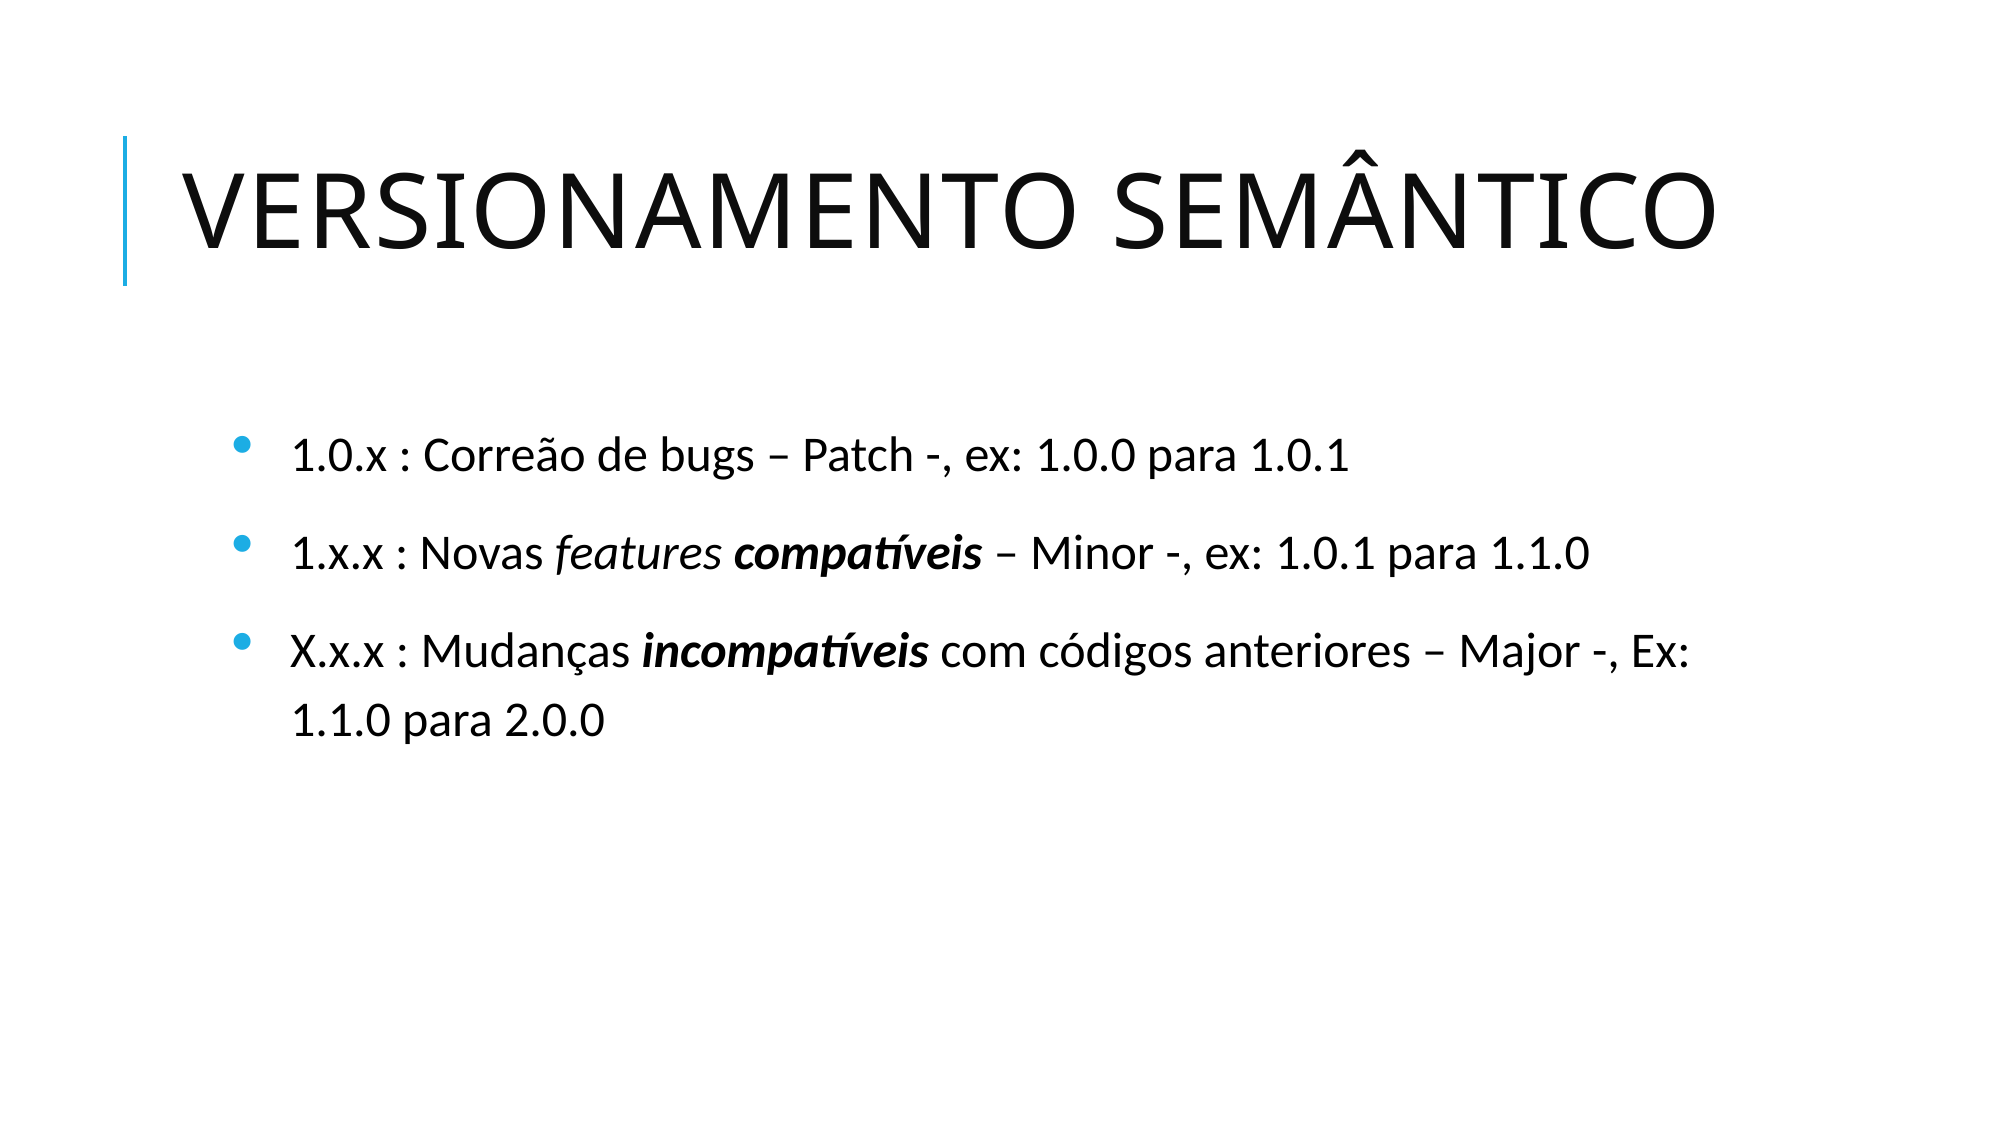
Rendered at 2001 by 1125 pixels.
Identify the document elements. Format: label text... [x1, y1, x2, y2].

list 1.0.x : Correão de bugs – Patch -, ex: 1.0.0 para 1.0.1 1.x.x : Novas features compatíveis – Minor -, ex: 1.0.1 para 1.1.0 X.x.x : Mudanças incompatíveis com códigos anteriores – Major -, Ex: 1.1.0 para 2.0.0 [226, 404, 1774, 799]
title Versionamento Semântico [168, 96, 1763, 342]
